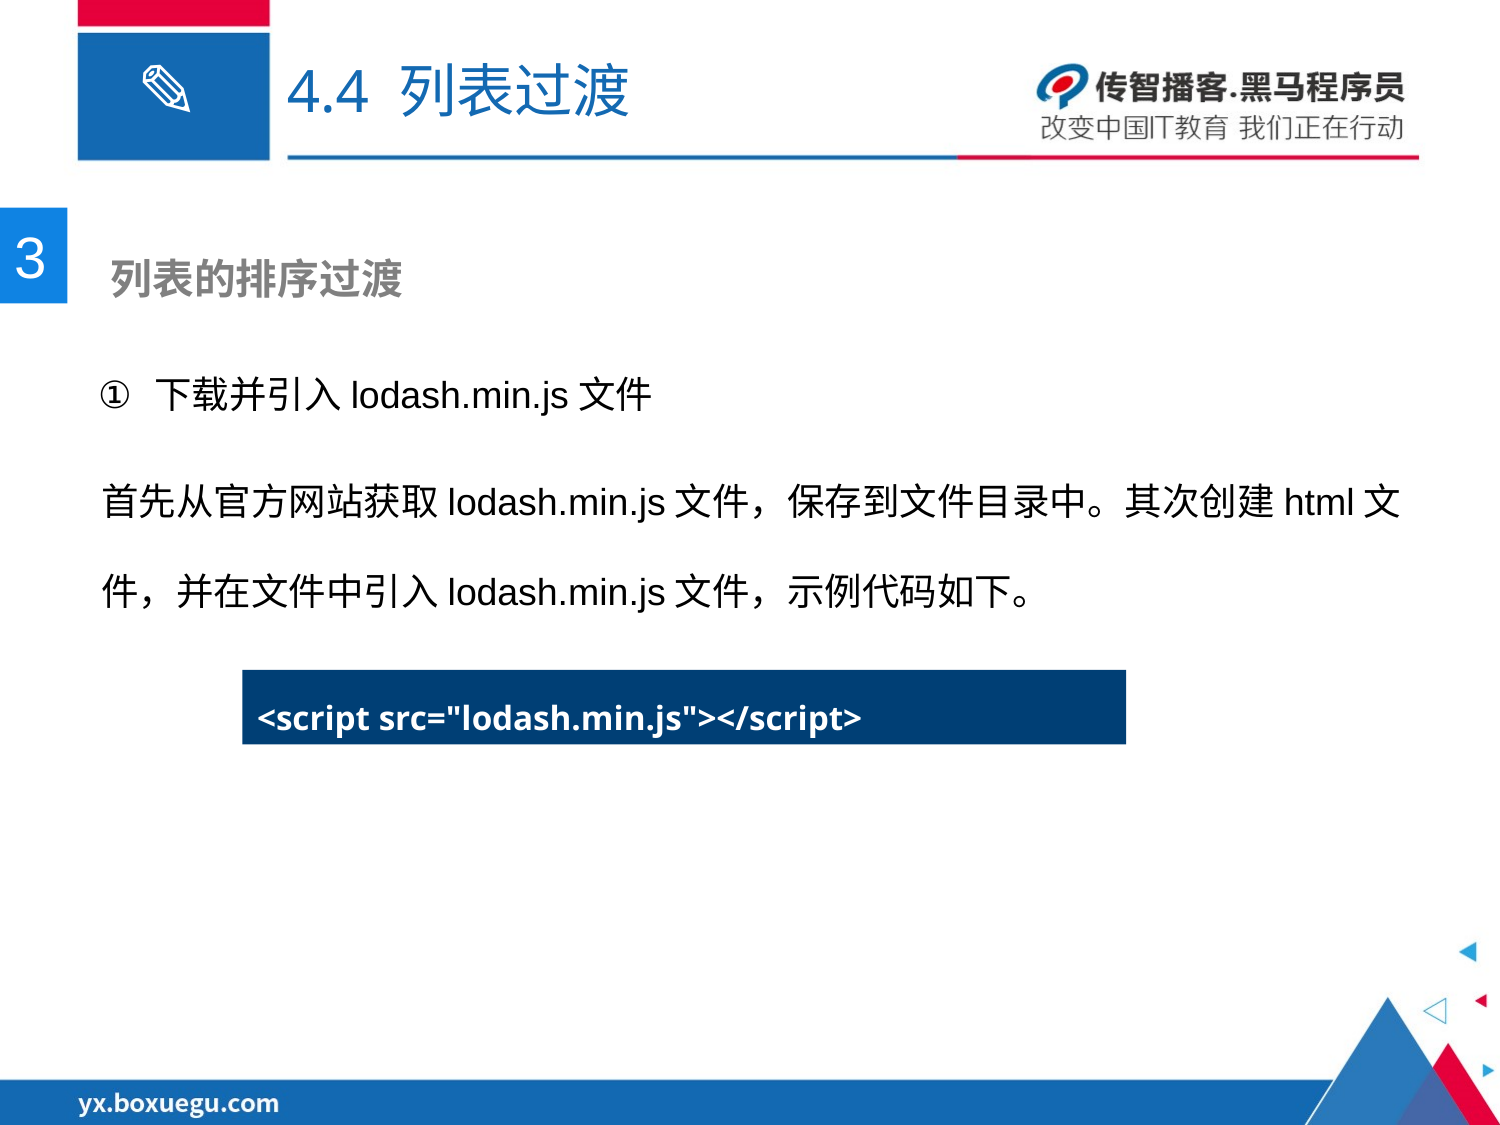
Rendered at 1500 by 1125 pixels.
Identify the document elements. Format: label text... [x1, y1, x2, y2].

picture [0, 1, 1500, 1125]
text_box 首先从官方网站获取lodash.min.js文件，保存到文件目录中。其次创建html文件，并在文件中引入lodash.min.js文件，示例代码如下。 [86, 425, 1482, 621]
text_box <script src="lodash.min.js"></script> [242, 669, 1127, 745]
title 4.4 列表过渡 [271, 25, 1046, 153]
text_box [0, 207, 842, 311]
text_box 下载并引入lodash.min.js文件 [83, 318, 1407, 423]
